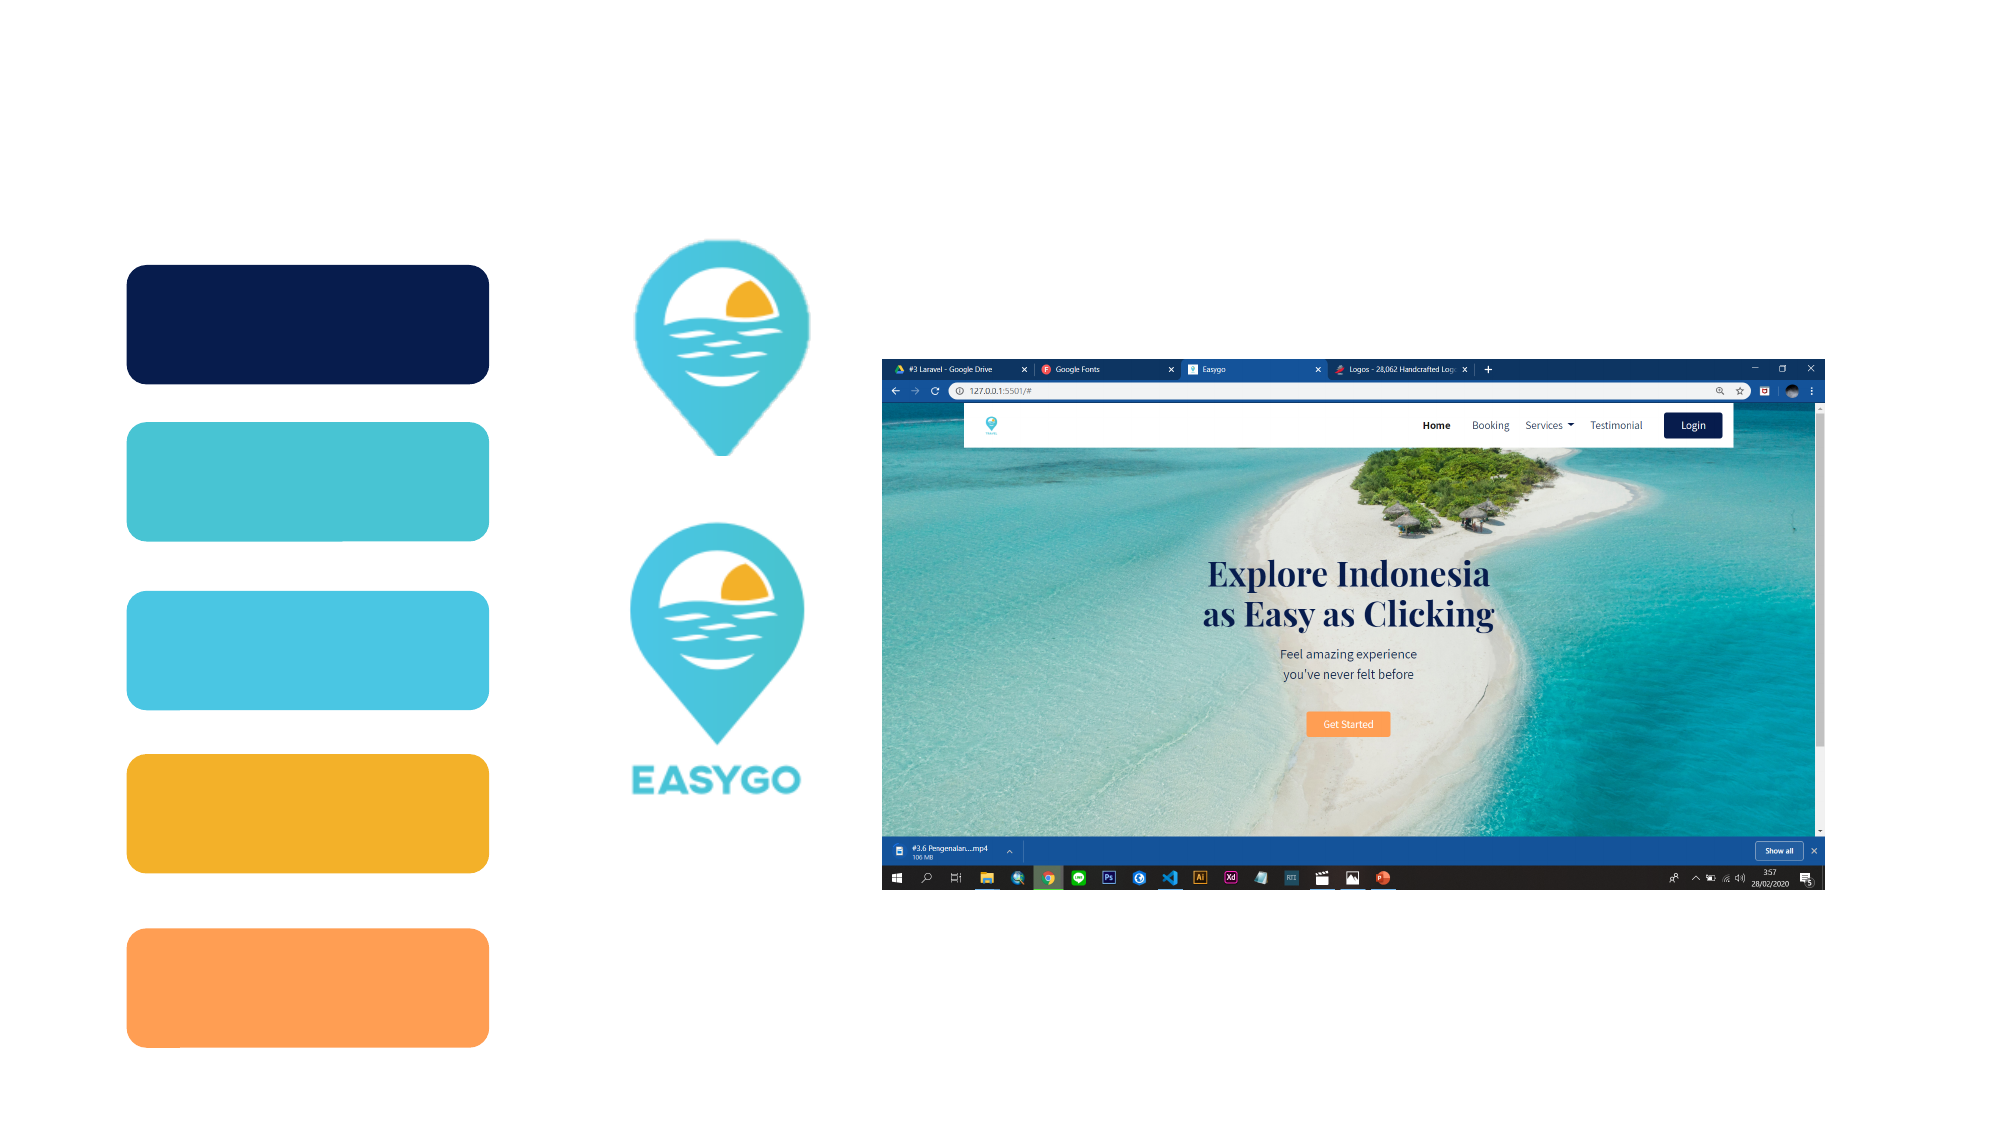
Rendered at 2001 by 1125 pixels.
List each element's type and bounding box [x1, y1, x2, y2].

text_box [125, 263, 491, 386]
text_box [125, 927, 491, 1049]
text_box [125, 753, 489, 875]
text_box [125, 589, 463, 712]
picture [463, 230, 1825, 890]
text_box [125, 421, 491, 543]
